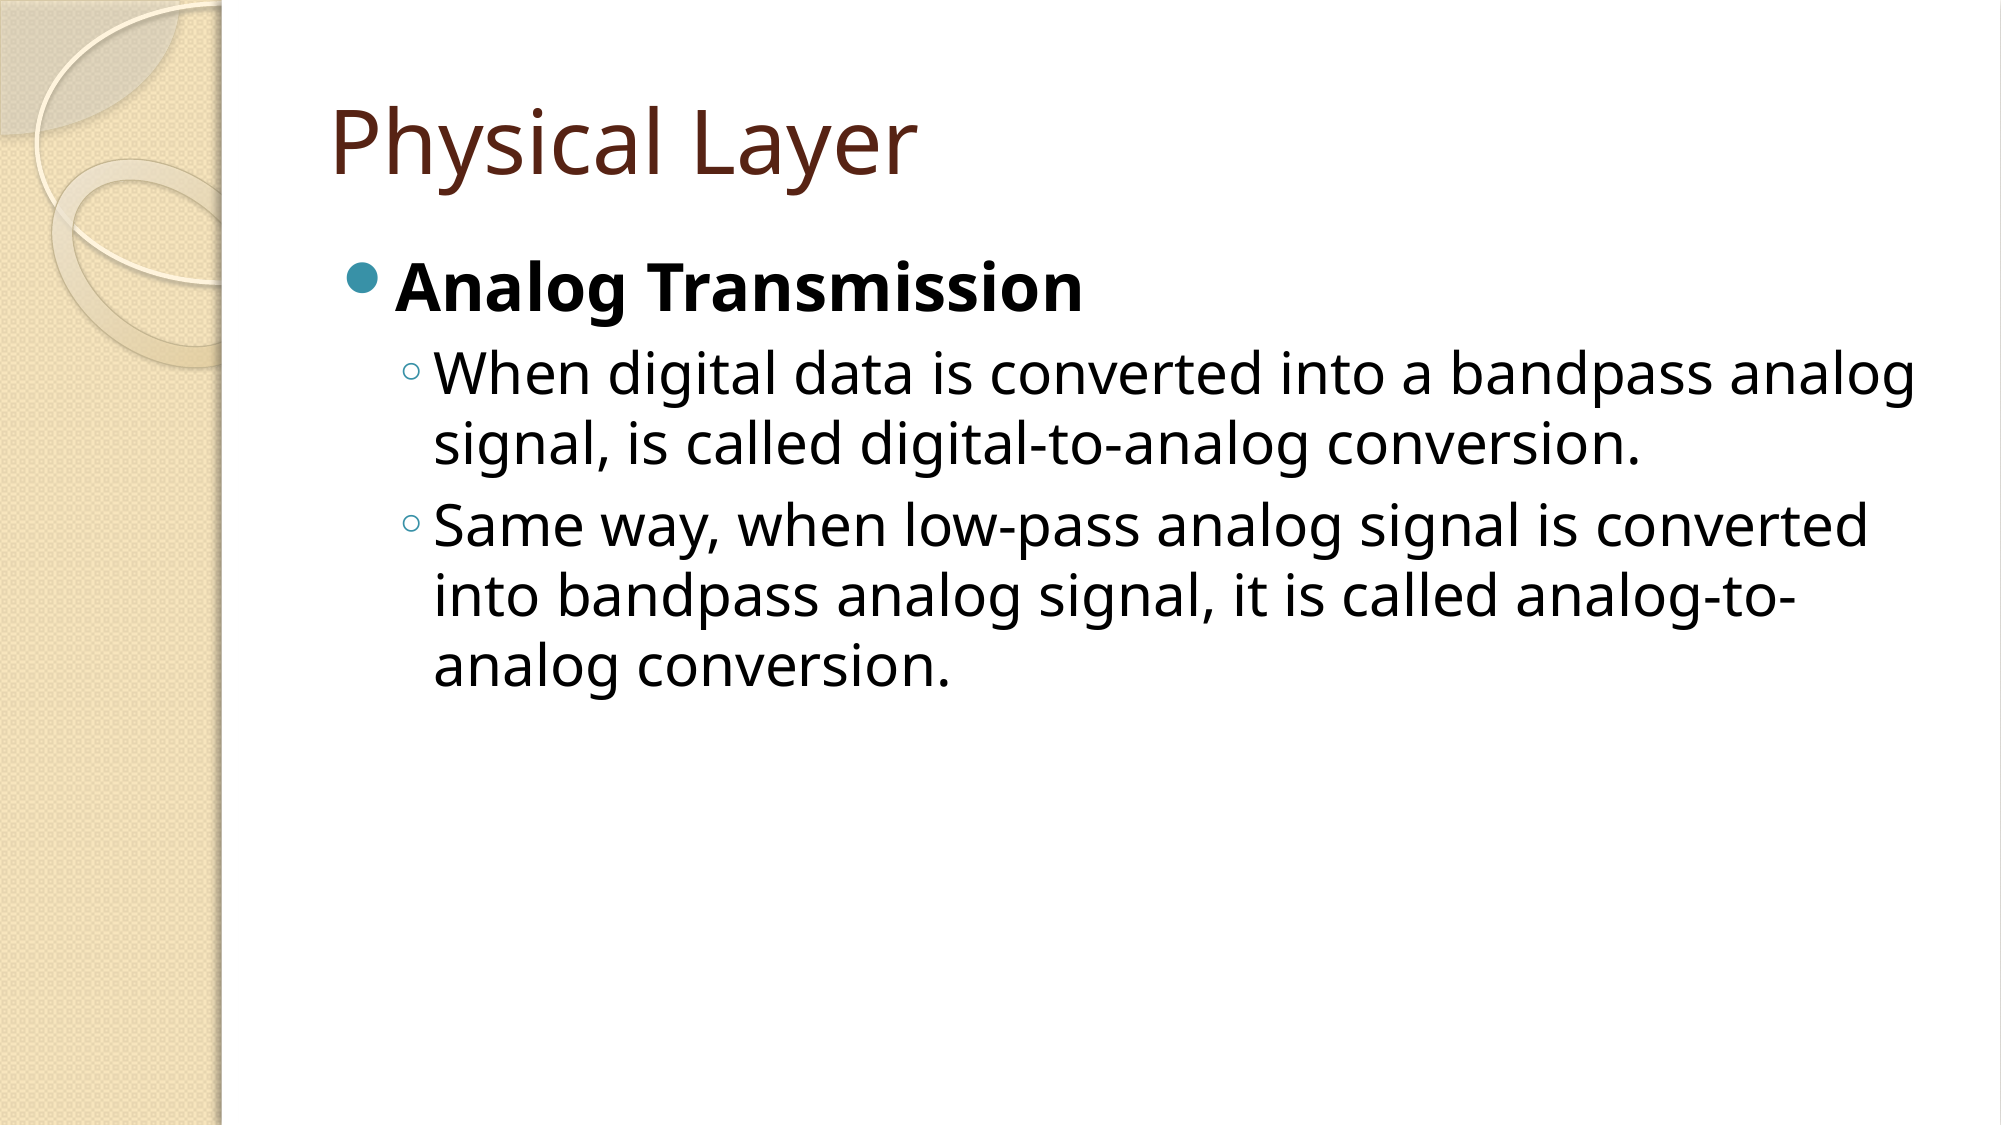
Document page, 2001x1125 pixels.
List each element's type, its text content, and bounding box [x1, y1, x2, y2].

list Analog Transmission When digital data is converted into a bandpass analog signal, is called digital-to-analog conversion. Same way, when low-pass analog signal is converted into bandpass analog signal, it is called analog-to-analog conversion. [313, 237, 1954, 1025]
title Physical Layer [313, 45, 1954, 233]
